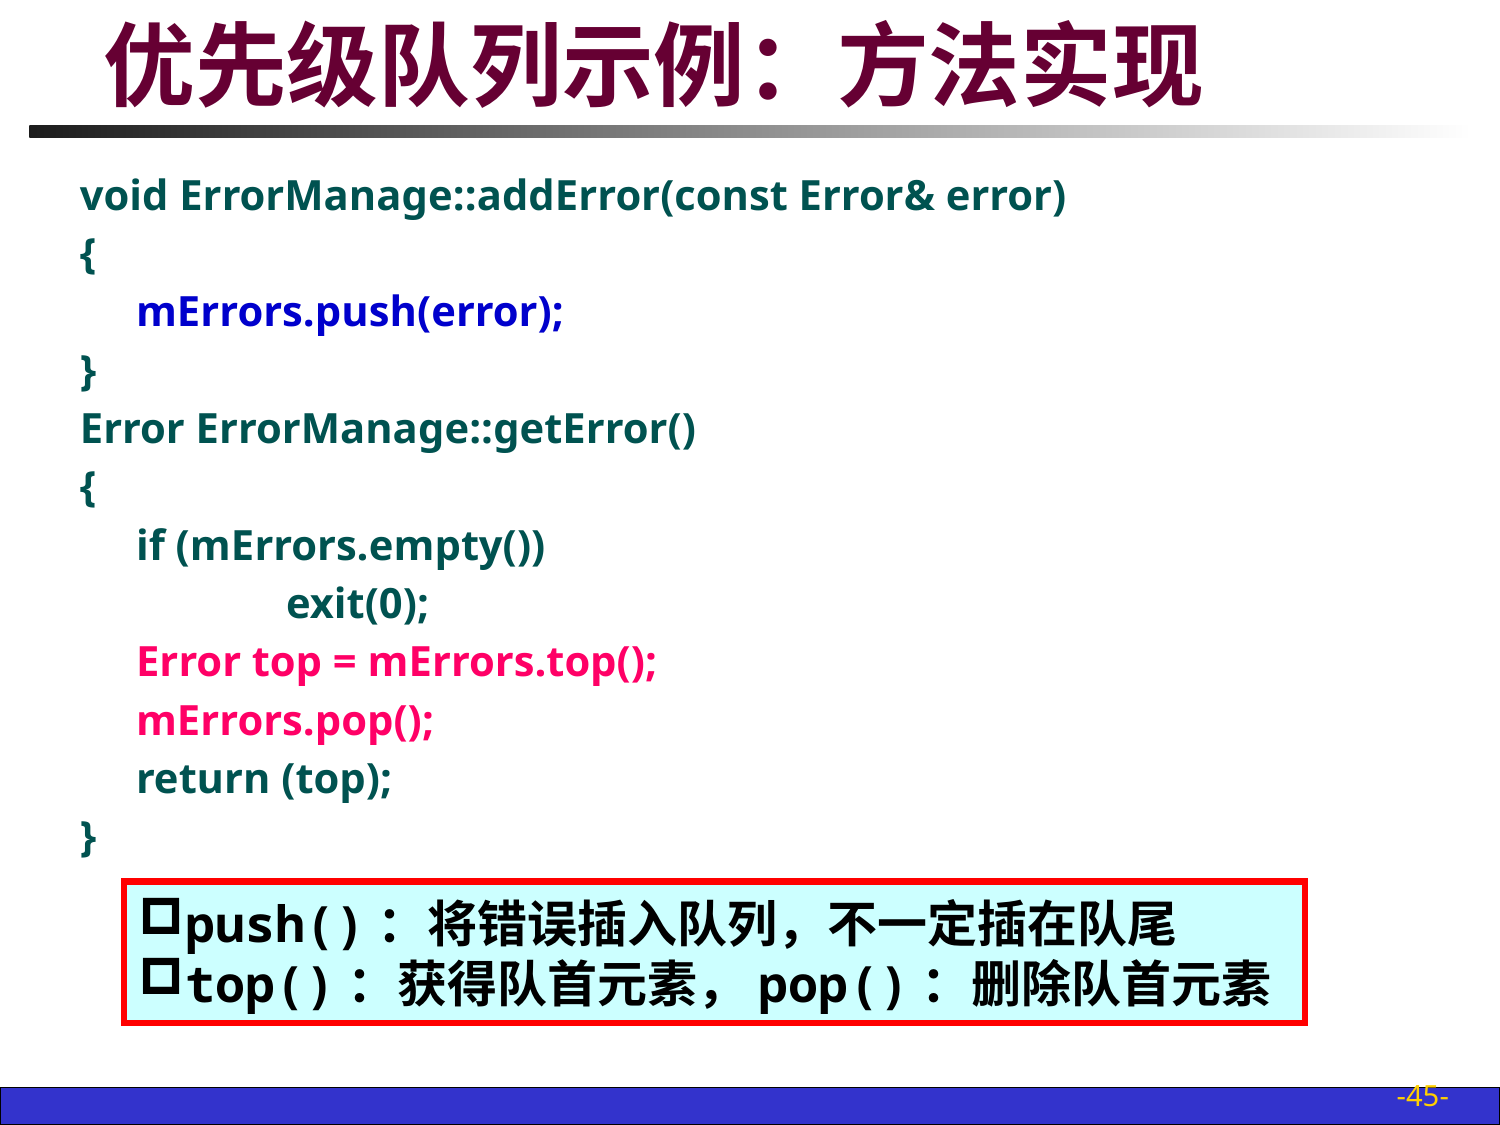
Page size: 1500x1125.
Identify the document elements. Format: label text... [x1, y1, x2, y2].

slide_number -45- [1151, 1074, 1465, 1125]
text_box push()：将错误插入队列，不一定插在队尾 top()：获得队首元素，pop()：删除队首元素 [123, 881, 1306, 1024]
title 优先级队列示例：方法实现 [88, 18, 1398, 126]
list void ErrorManage::addError(const Error& error) { mErrors.push(error); } Error ErrorManage::getError() { if (mErrors.empty()) exit(0); Error top = mErrors.top(); mErrors.pop(); return (top); } [64, 160, 1436, 1012]
